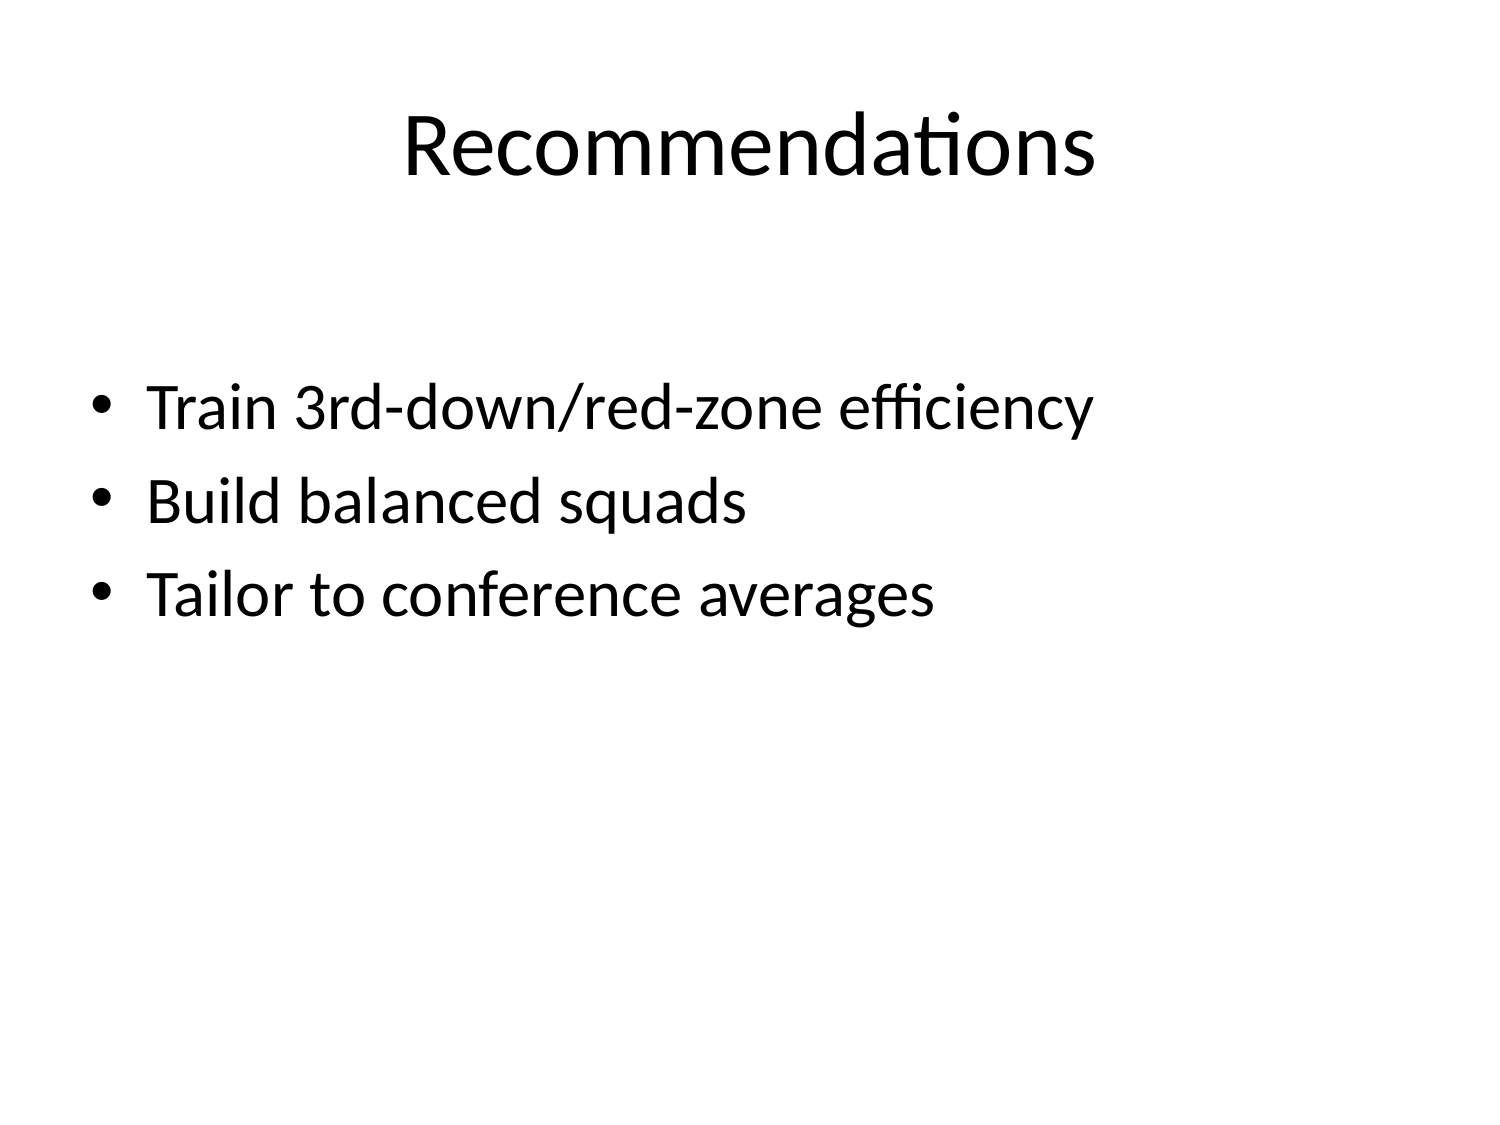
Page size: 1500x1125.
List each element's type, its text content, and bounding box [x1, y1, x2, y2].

title Recommendations [75, 45, 1425, 233]
list Train 3rd-down/red-zone efficiency Build balanced squads Tailor to conference averages [75, 262, 1425, 1005]
